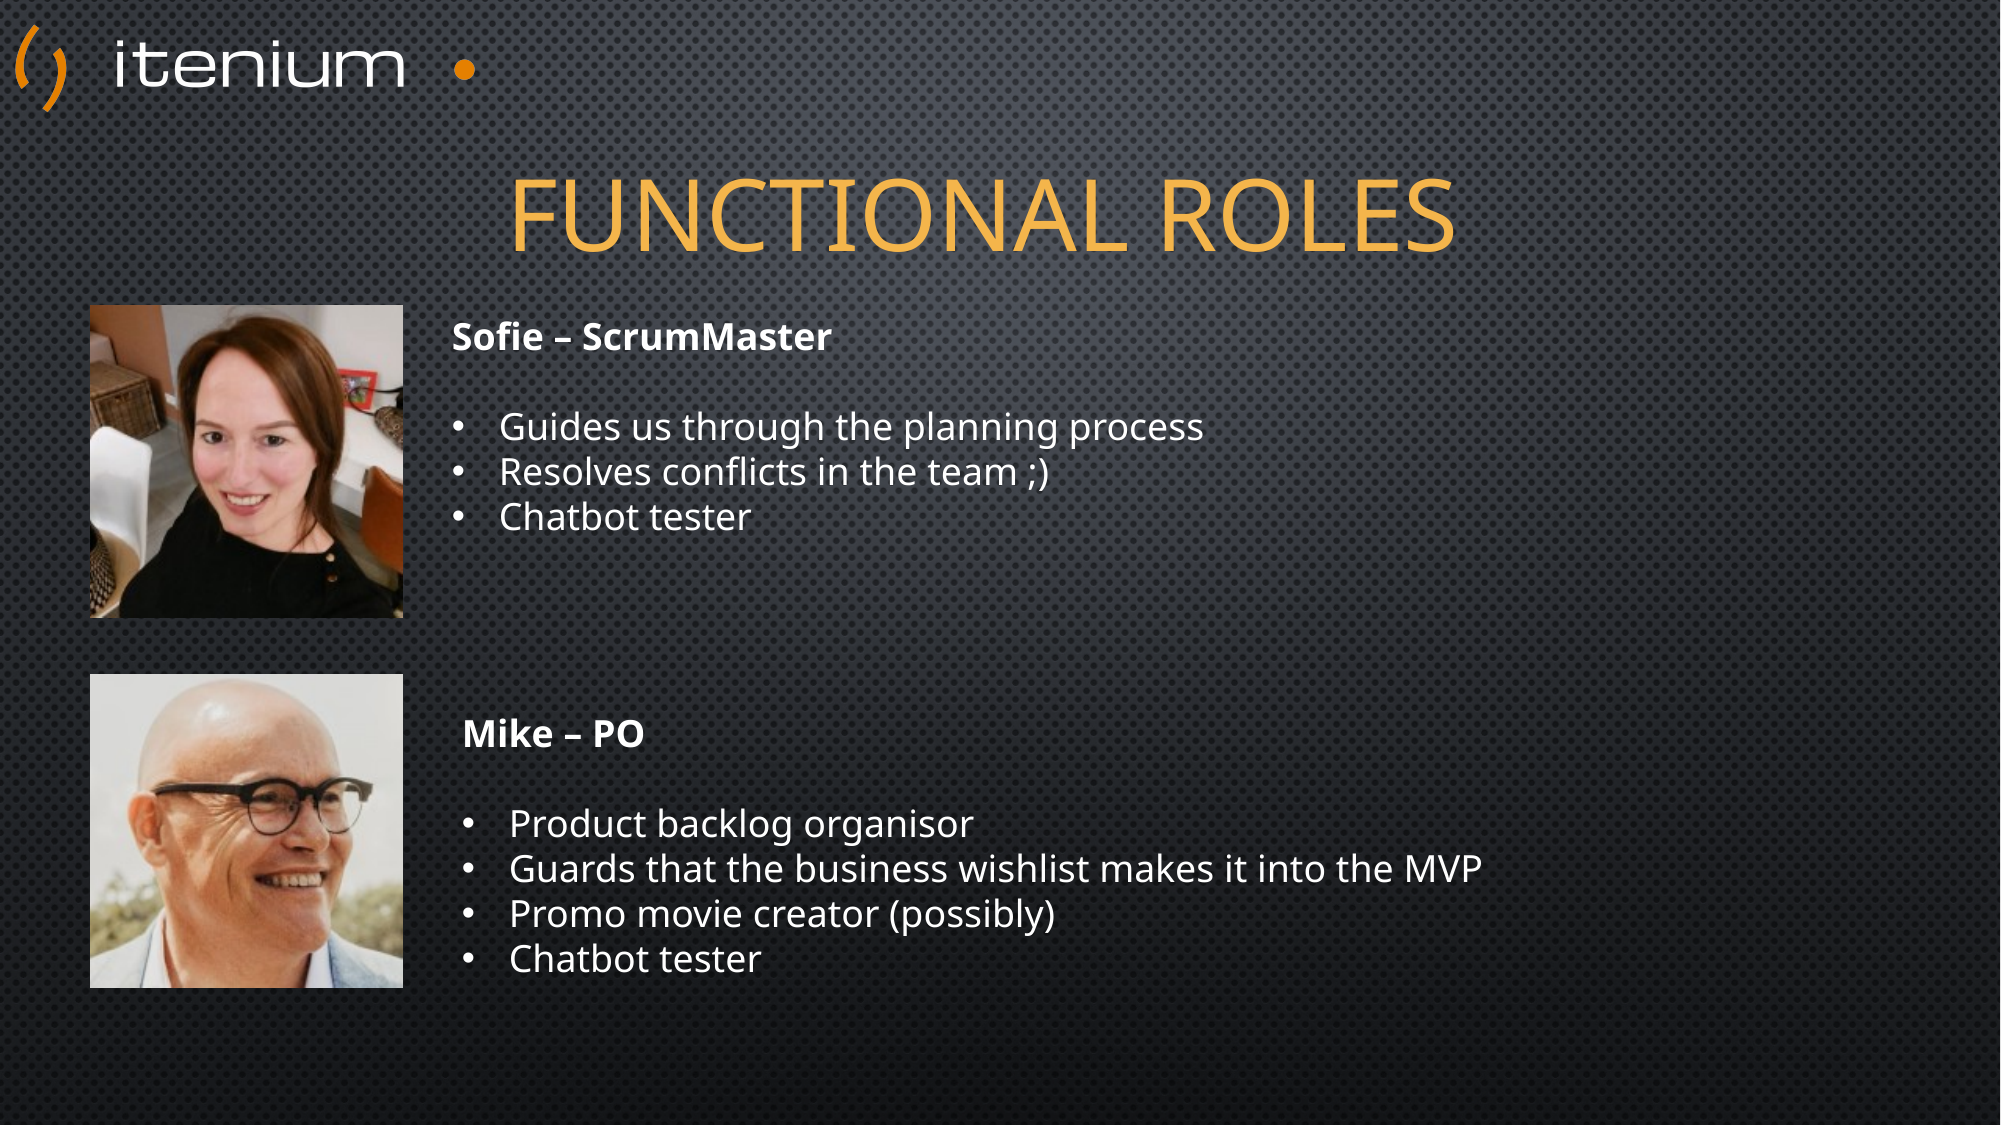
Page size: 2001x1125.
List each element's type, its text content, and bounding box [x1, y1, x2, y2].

title Functional ROLES [36, 137, 1930, 279]
text_box Sofie – ScrumMaster Guides us through the planning process Resolves conflicts in the team ;) Chatbot tester [437, 305, 1693, 546]
picture [0, 0, 508, 138]
picture [89, 674, 403, 988]
text_box Mike – PO Product backlog organisor Guards that the business wishlist makes it into the MVP Promo movie creator (possibly) Chatbot tester [447, 702, 1553, 988]
picture [89, 305, 403, 619]
